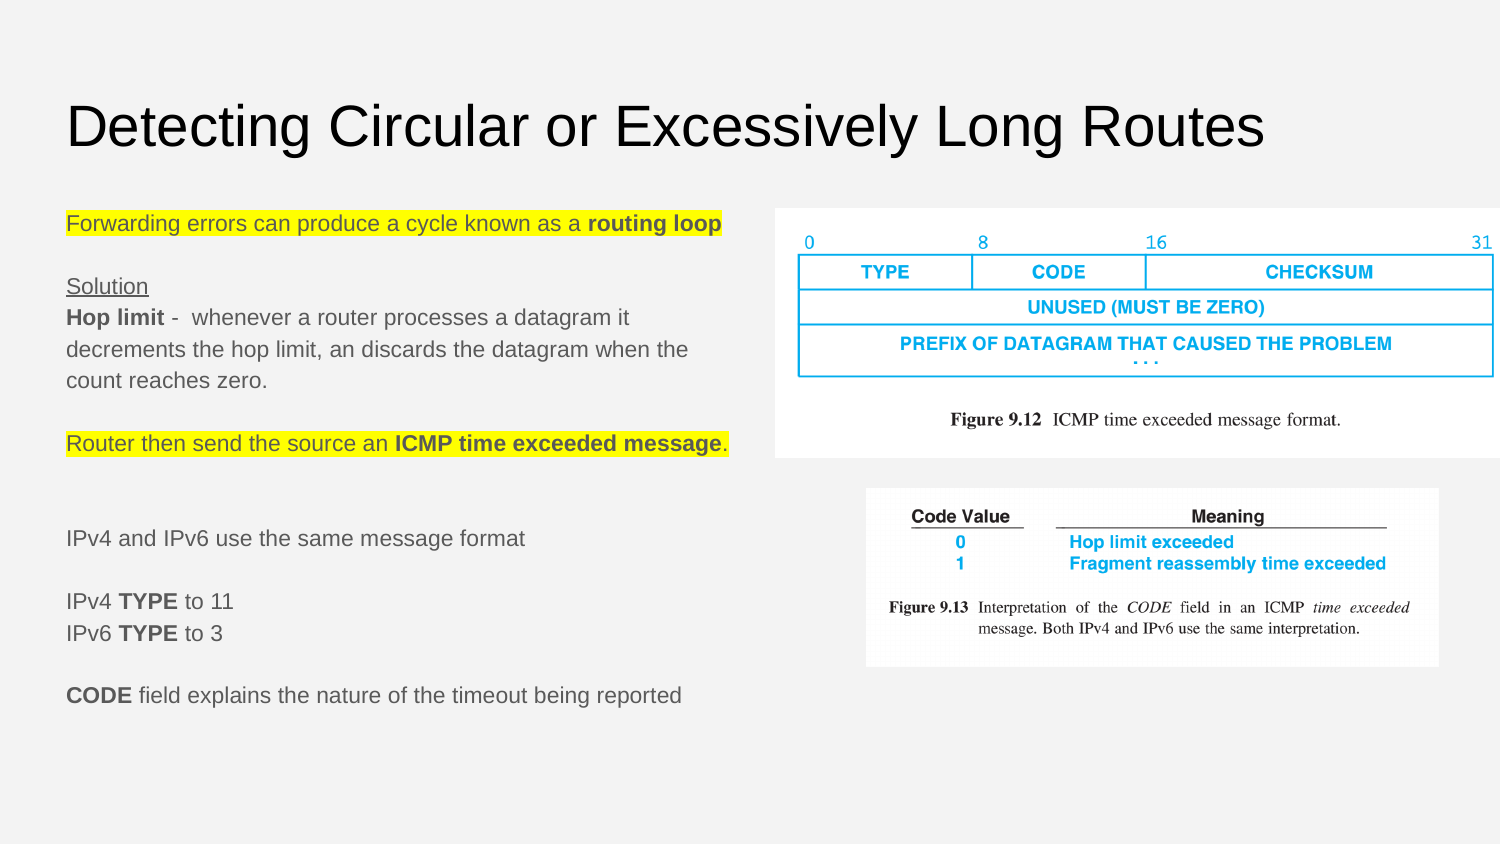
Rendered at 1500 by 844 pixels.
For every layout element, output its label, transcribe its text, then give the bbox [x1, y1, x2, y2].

list Forwarding errors can produce a cycle known as a routing loop Solution Hop limit - whenever a router processes a datagram it decrements the hop limit, an discards the datagram when the count reaches zero. Router then send the source an ICMP time exceeded message. IPv4 and IPv6 use the same message format IPv4 TYPE to 11 IPv6 TYPE to 3 CODE field explains the nature of the timeout being reported [51, 189, 750, 750]
picture [774, 208, 1500, 459]
picture [865, 488, 1439, 667]
title Detecting Circular or Excessively Long Routes [51, 72, 1449, 167]
